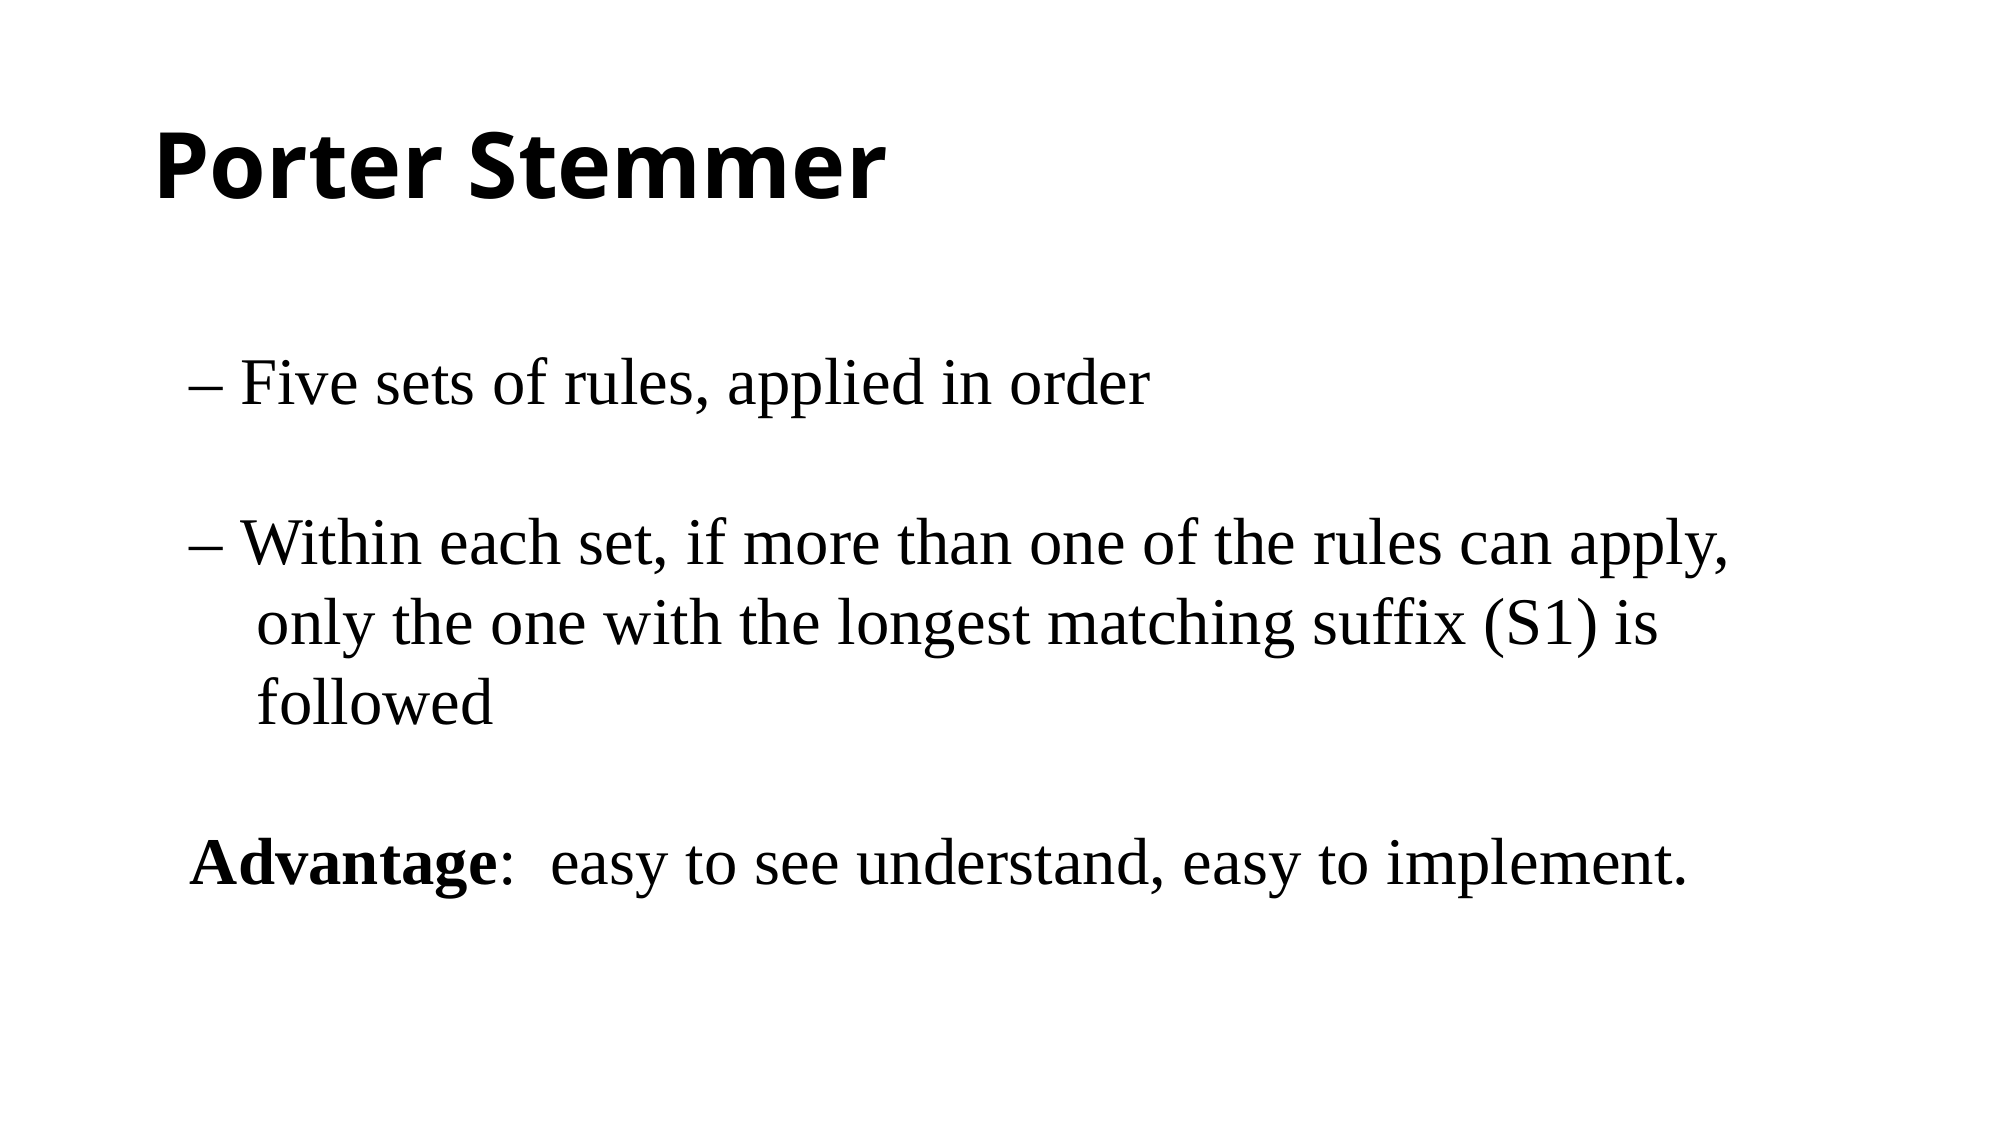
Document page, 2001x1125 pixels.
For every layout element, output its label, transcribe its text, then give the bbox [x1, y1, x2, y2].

text_box – Five sets of rules, applied in order – Within each set, if more than one of the rules can apply, only the one with the longest matching suffix (S1) is followed Advantage: easy to see understand, easy to implement. [174, 330, 1774, 1065]
title Porter Stemmer [137, 59, 1863, 278]
